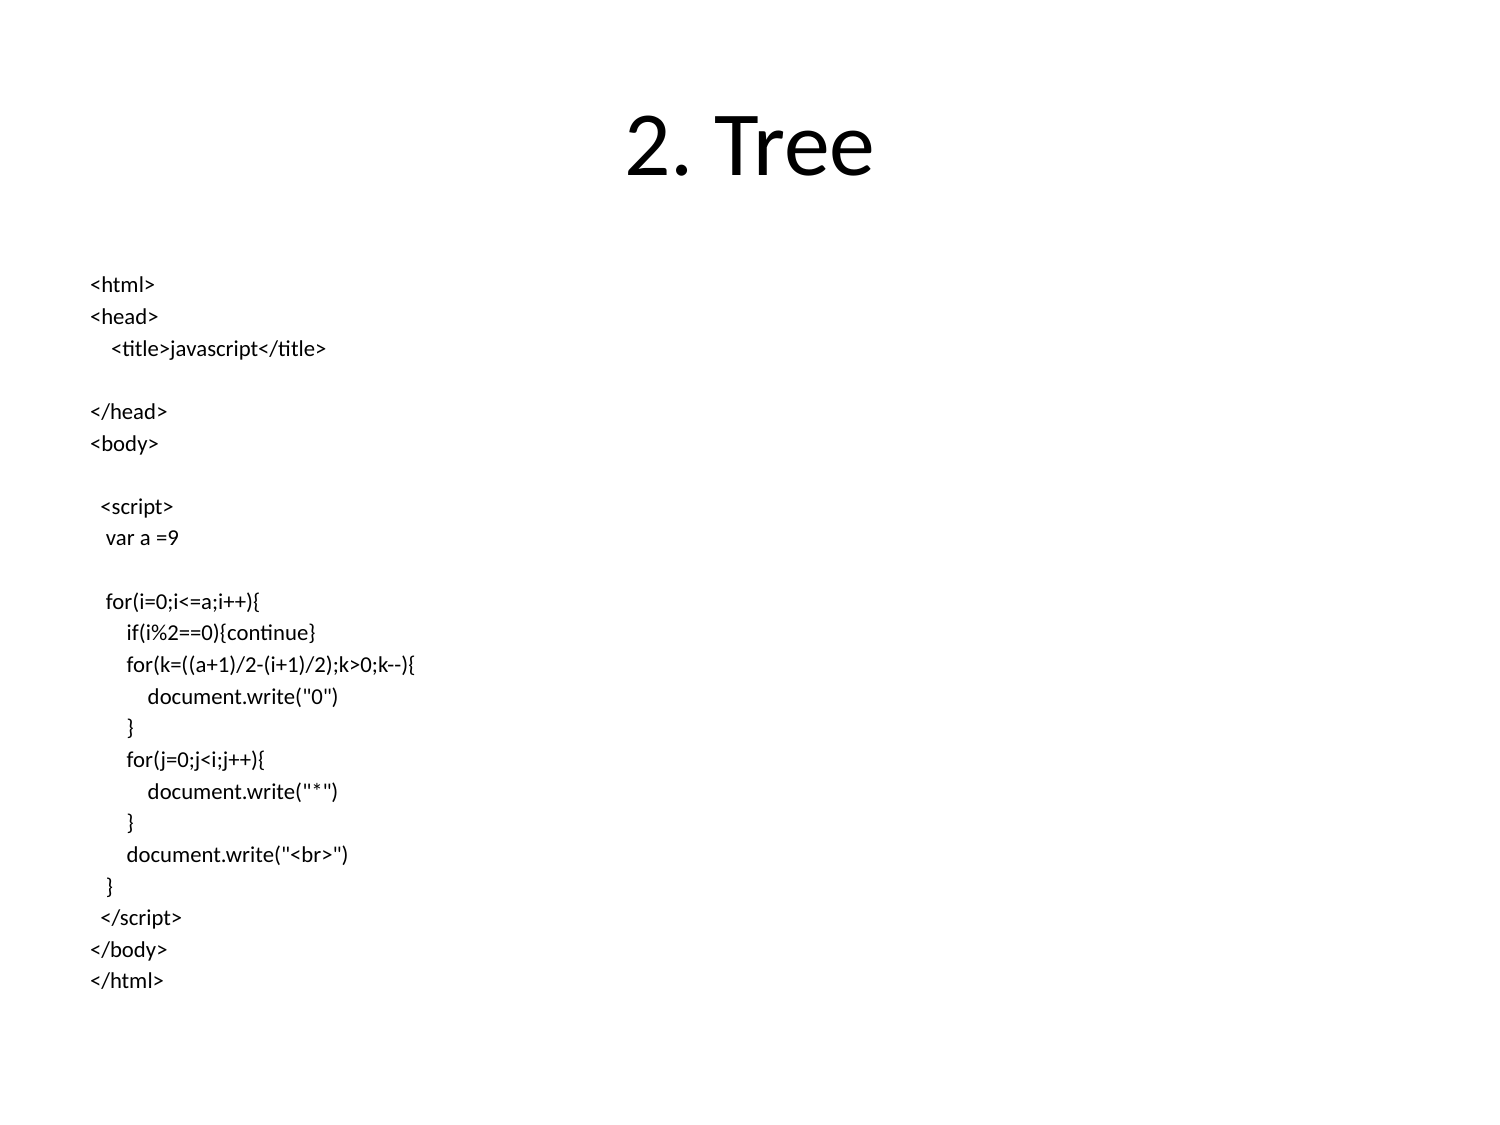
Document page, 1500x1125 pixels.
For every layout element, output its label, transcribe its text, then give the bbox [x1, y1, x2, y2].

list <html> <head> <title>javascript</title> </head> <body> <script> var a =9 for(i=0;i<=a;i++){ if(i%2==0){continue} for(k=((a+1)/2-(i+1)/2);k>0;k--){ document.write("0") } for(j=0;j<i;j++){ document.write("*") } document.write("<br>") } </script> </body> </html> [75, 262, 1425, 1005]
title 2. Tree [75, 45, 1425, 233]
